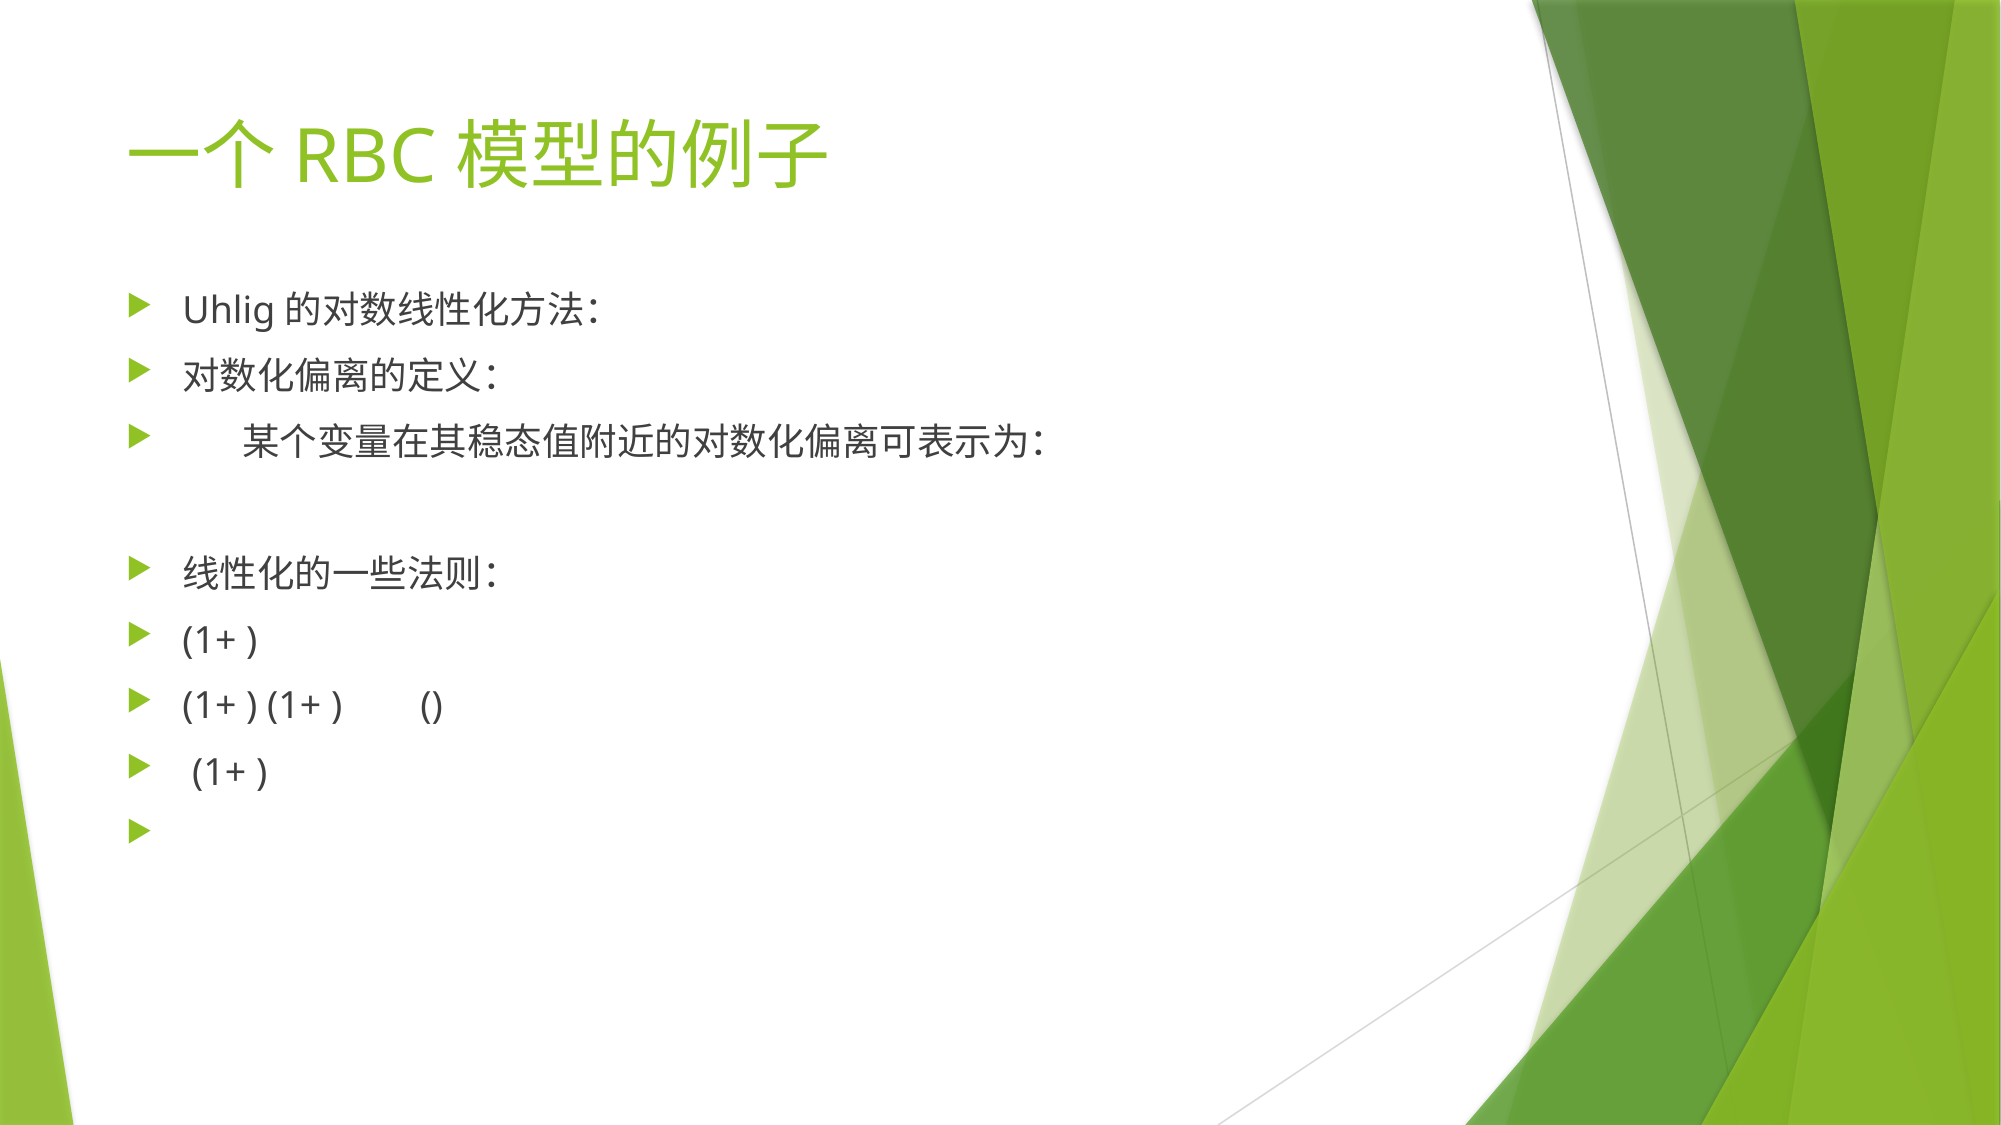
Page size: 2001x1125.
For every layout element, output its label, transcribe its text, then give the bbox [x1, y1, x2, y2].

title 一个RBC模型的例子 [111, 99, 1522, 234]
